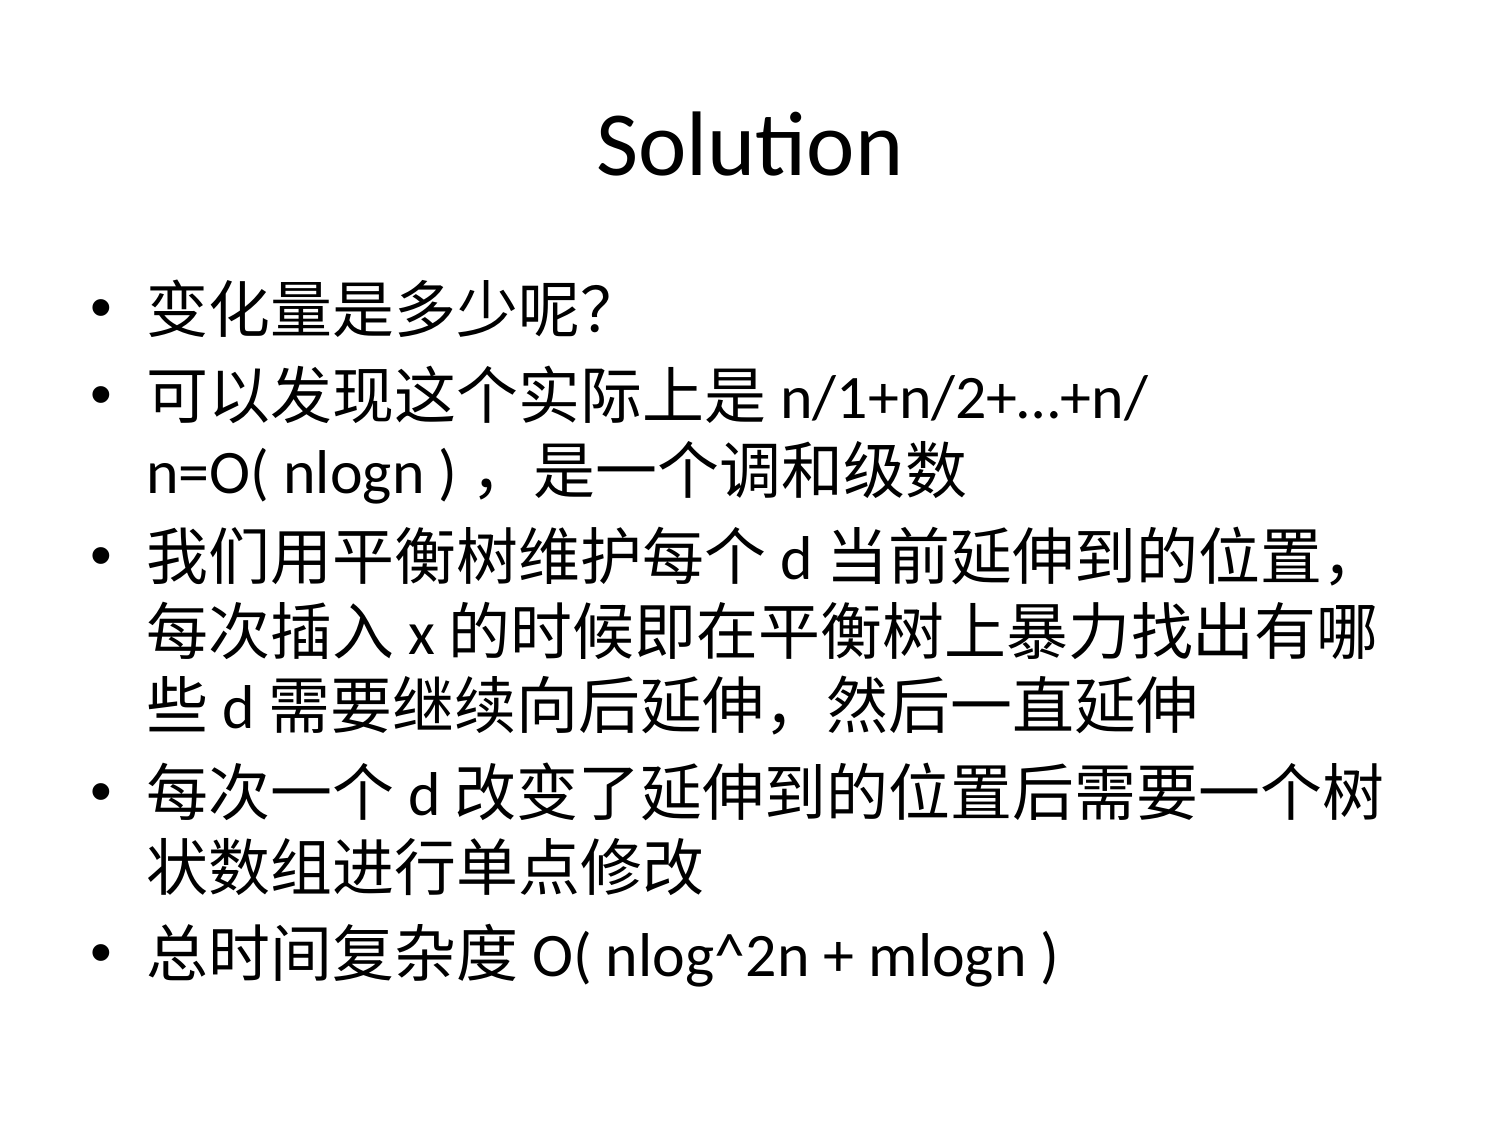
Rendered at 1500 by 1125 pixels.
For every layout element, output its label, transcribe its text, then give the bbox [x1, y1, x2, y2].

title Solution [75, 45, 1425, 233]
list 变化量是多少呢？ 可以发现这个实际上是n/1+n/2+…+n/n=O( nlogn )，是一个调和级数 我们用平衡树维护每个d当前延伸到的位置，每次插入x的时候即在平衡树上暴力找出有哪些d需要继续向后延伸，然后一直延伸 每次一个d改变了延伸到的位置后需要一个树状数组进行单点修改 总时间复杂度O( nlog^2n + mlogn ) [75, 262, 1425, 1005]
